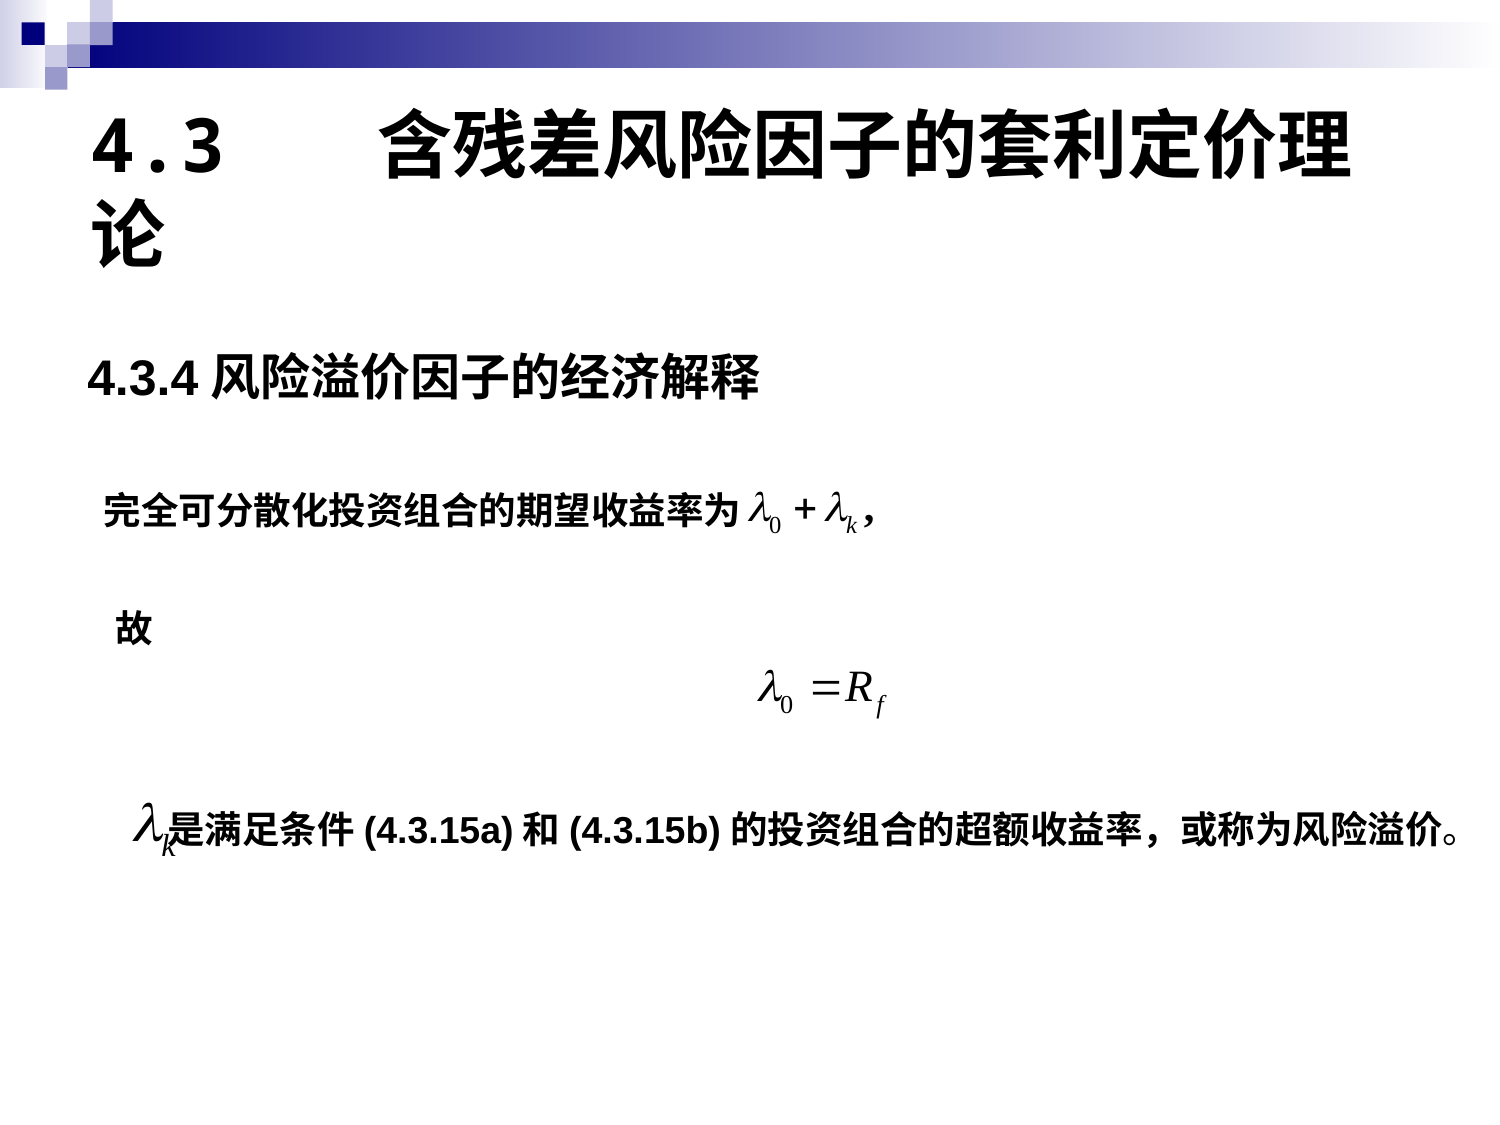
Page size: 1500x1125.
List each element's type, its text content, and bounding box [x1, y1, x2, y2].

text_box 4.3.4风险溢价因子的经济解释 [72, 337, 776, 413]
title 4.3 含残差风险因子的套利定价理论 [74, 74, 1426, 301]
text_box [123, 786, 1481, 870]
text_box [76, 479, 883, 544]
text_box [749, 656, 898, 729]
text_box 故 [100, 597, 168, 658]
